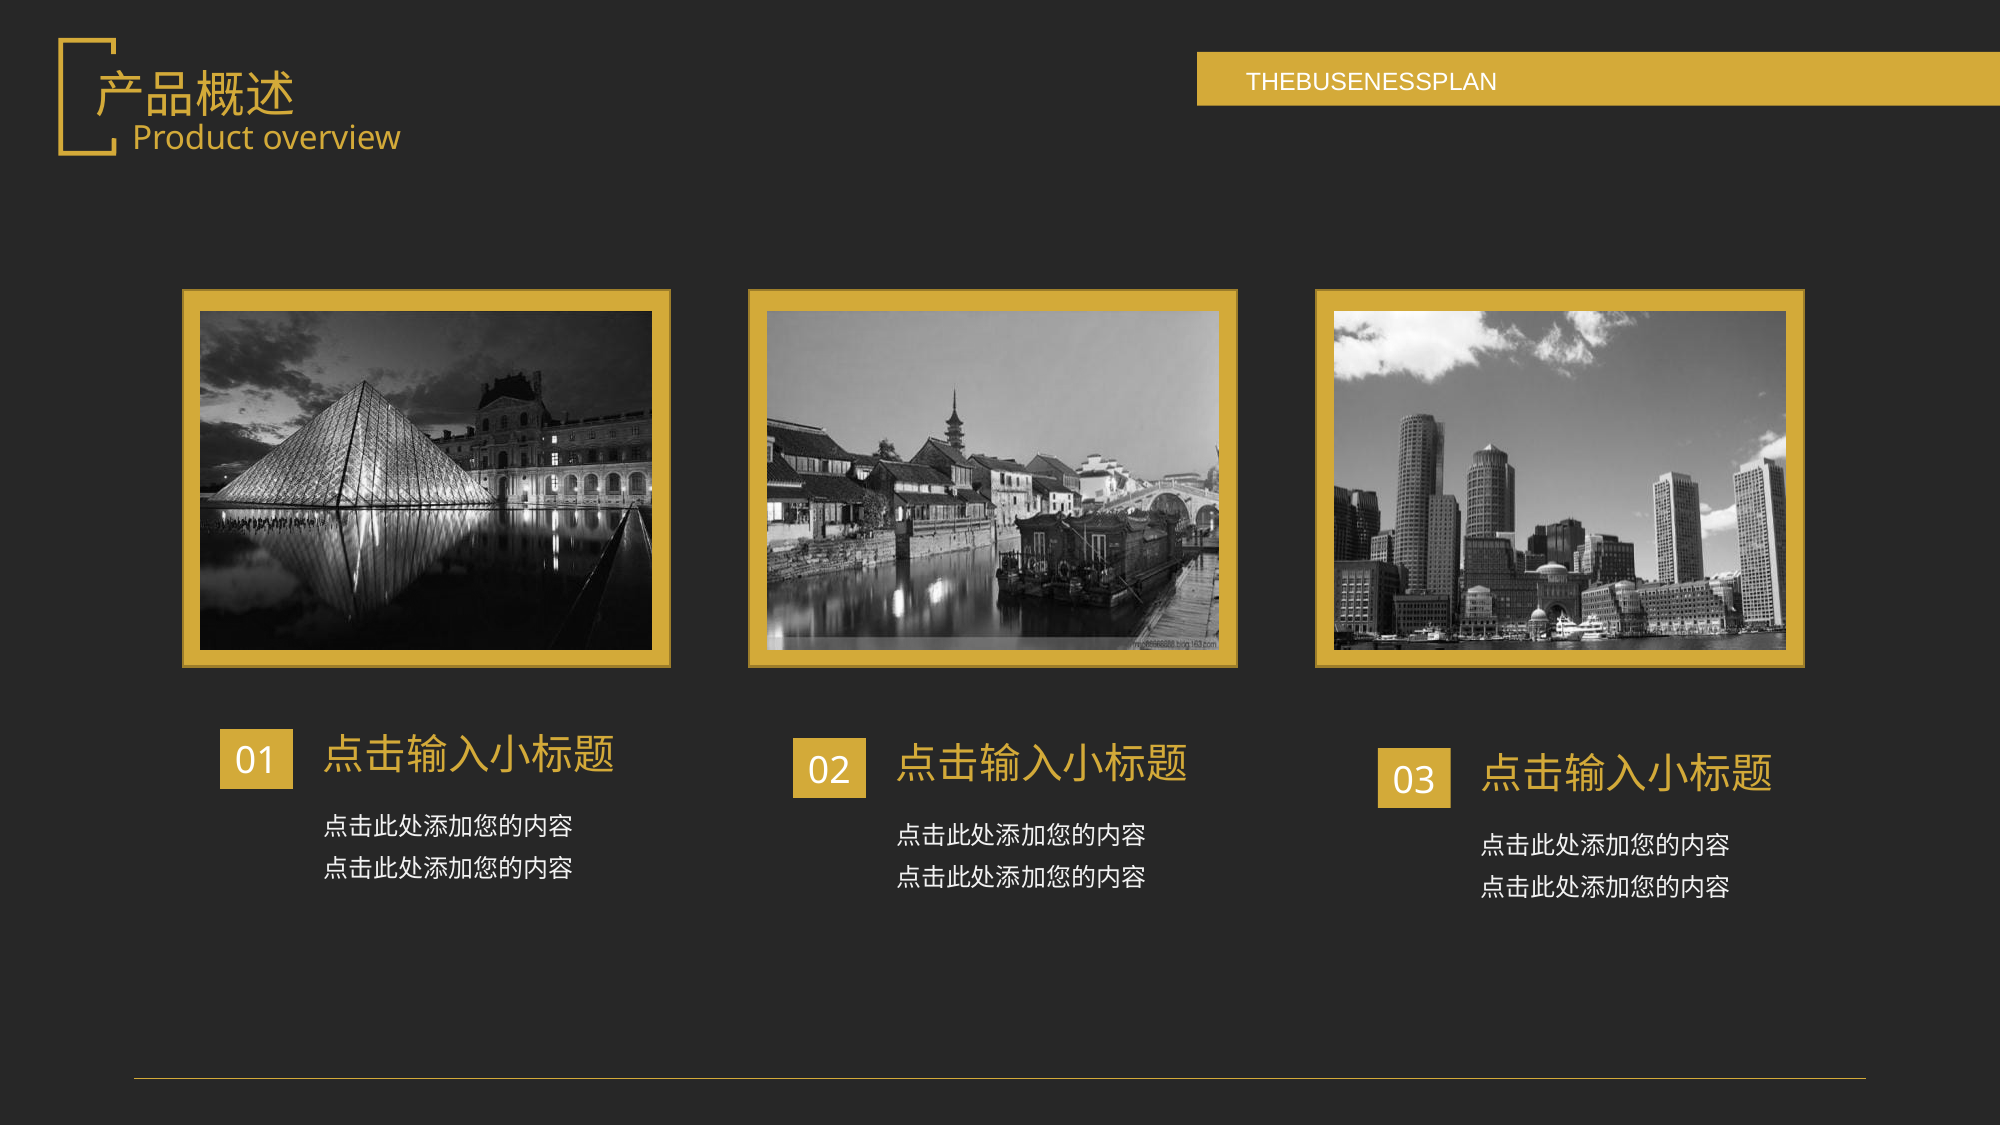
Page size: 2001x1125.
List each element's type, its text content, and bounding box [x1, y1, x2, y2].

picture [1334, 311, 1786, 650]
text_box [1465, 739, 1873, 906]
text_box 产品概述 [80, 54, 469, 130]
picture [200, 311, 652, 650]
text_box [748, 289, 1238, 668]
text_box [182, 289, 671, 668]
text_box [308, 720, 715, 887]
text_box 02 [793, 738, 866, 798]
picture [767, 311, 1219, 650]
text_box 01 [220, 729, 293, 789]
text_box 03 [1377, 748, 1451, 808]
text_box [881, 729, 1288, 896]
text_box [1315, 289, 1805, 668]
text_box [59, 39, 116, 155]
text_box Product overview [117, 109, 443, 164]
